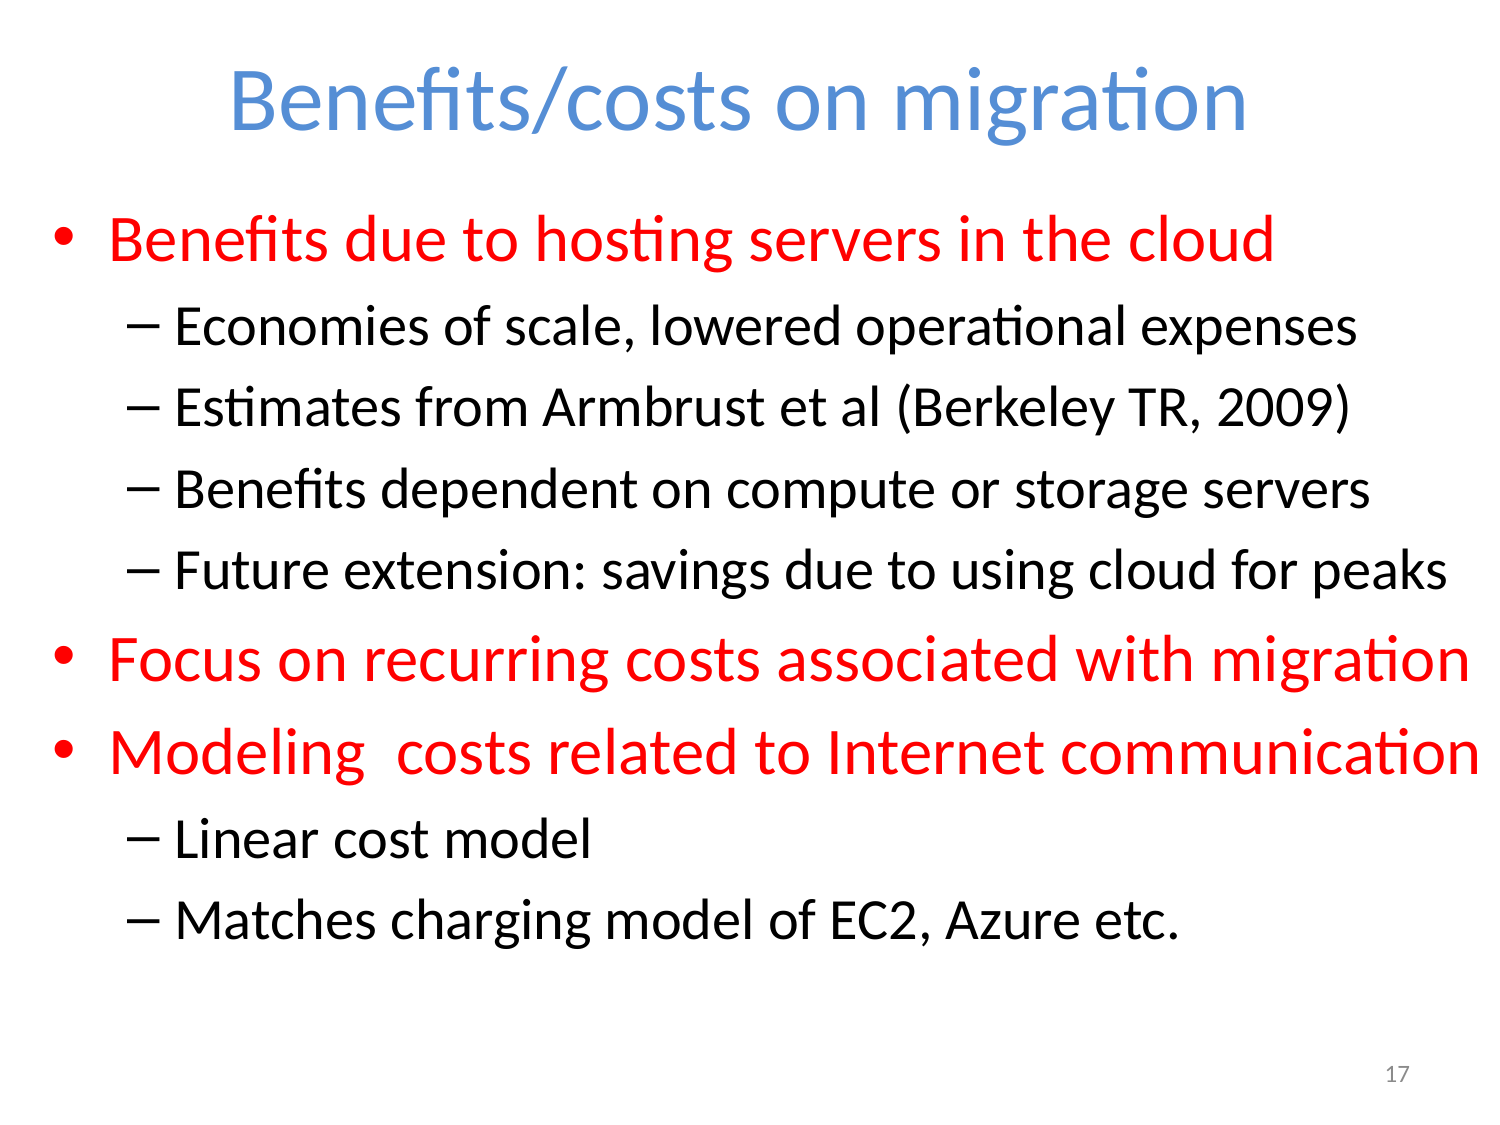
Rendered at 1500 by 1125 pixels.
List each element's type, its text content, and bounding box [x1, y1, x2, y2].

title Benefits/costs on migration [75, 0, 1425, 187]
list Benefits due to hosting servers in the cloud Economies of scale, lowered operational expenses Estimates from Armbrust et al (Berkeley TR, 2009) Benefits dependent on compute or storage servers Future extension: savings due to using cloud for peaks Focus on recurring costs associated with migration Modeling costs related to Internet communication Linear cost model Matches charging model of EC2, Azure etc. [37, 187, 1500, 1125]
slide_number 17 [1074, 1042, 1425, 1103]
